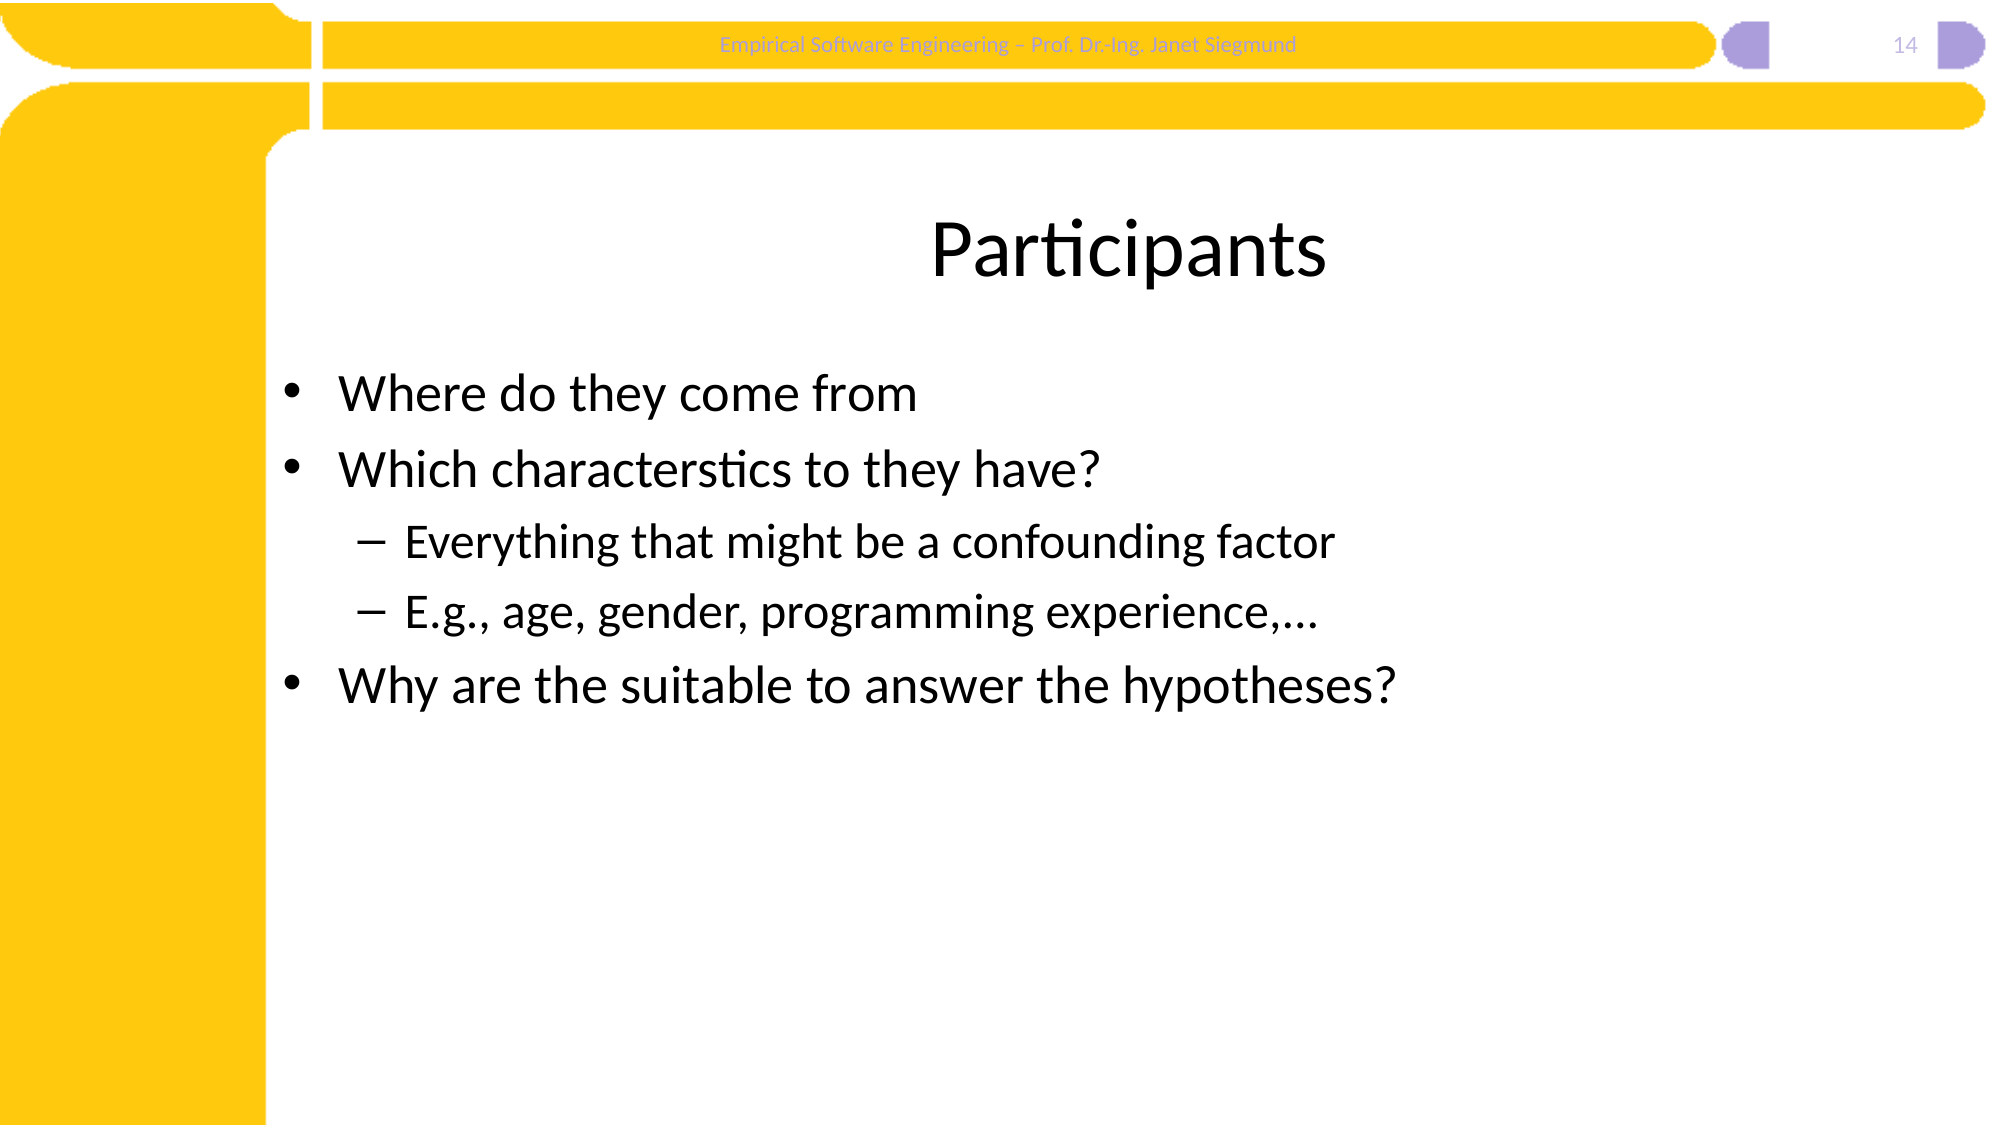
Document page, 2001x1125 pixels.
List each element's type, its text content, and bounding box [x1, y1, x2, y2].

slide_number 14 [1767, 20, 1934, 67]
picture [0, 3, 1999, 1125]
list Where do they come from Which characterstics to they have? Everything that might be a confounding factor E.g., age, gender, programming experience,... Why are the suitable to answer the hypotheses? [267, 349, 1993, 1104]
title Participants [267, 149, 1993, 338]
